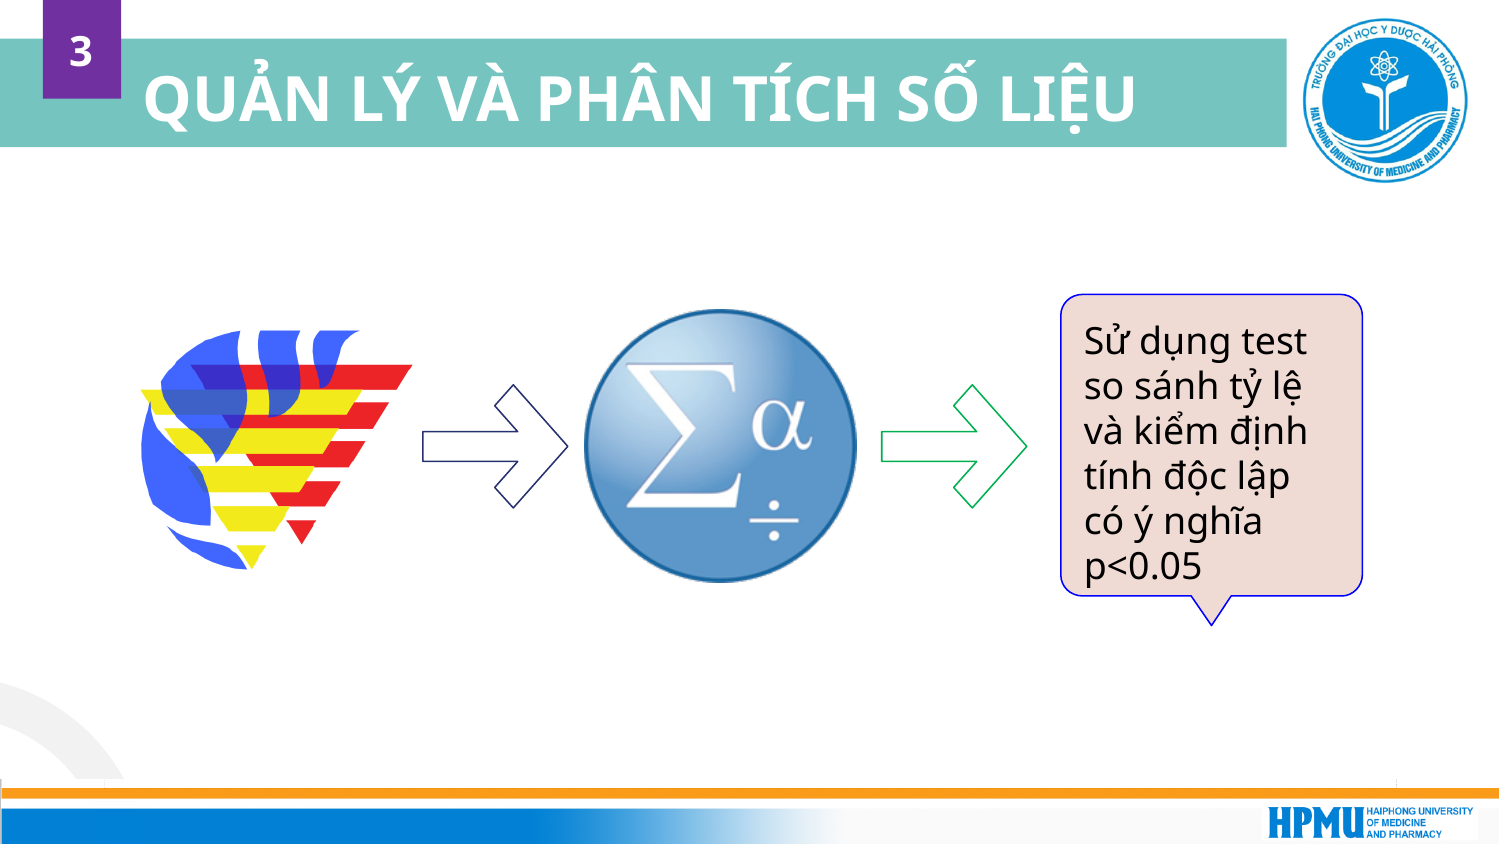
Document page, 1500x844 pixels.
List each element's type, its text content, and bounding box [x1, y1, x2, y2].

picture [583, 309, 858, 584]
picture [1304, 14, 1471, 189]
picture [120, 309, 424, 584]
text_box [1060, 294, 1363, 626]
picture [1373, 75, 1408, 130]
picture [0, 779, 1499, 844]
text_box 3 [41, 0, 123, 101]
text_box [429, 384, 568, 508]
title QUẢN LÝ VÀ PHÂN TÍCH SỐ LIỆU [127, 44, 1373, 139]
text_box [881, 384, 1027, 508]
